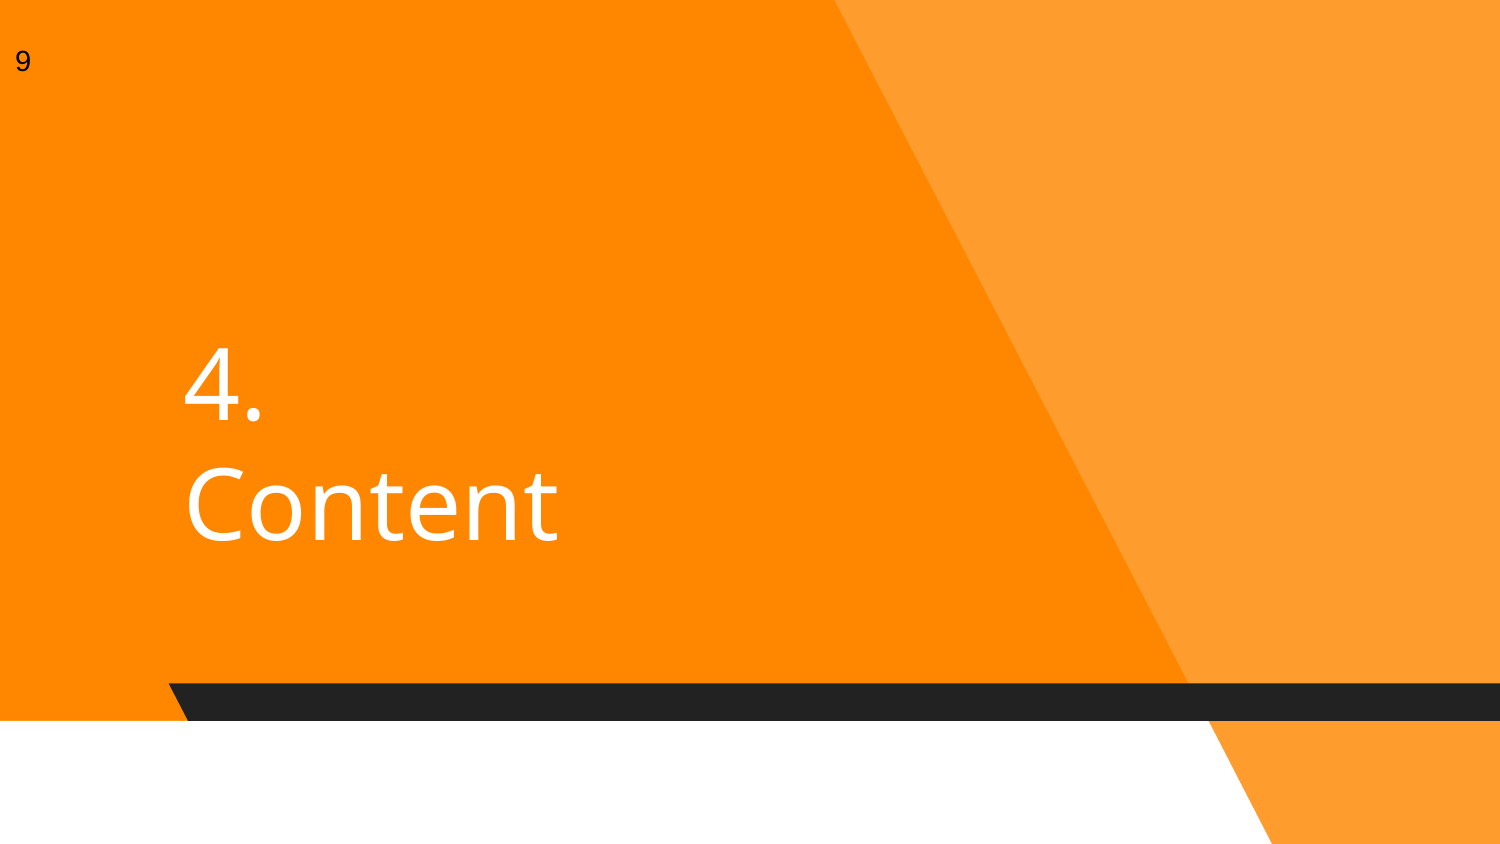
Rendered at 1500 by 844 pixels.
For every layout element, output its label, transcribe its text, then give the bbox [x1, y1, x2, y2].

title 4. Content [168, 384, 1025, 575]
slide_number 9 [0, 0, 98, 121]
